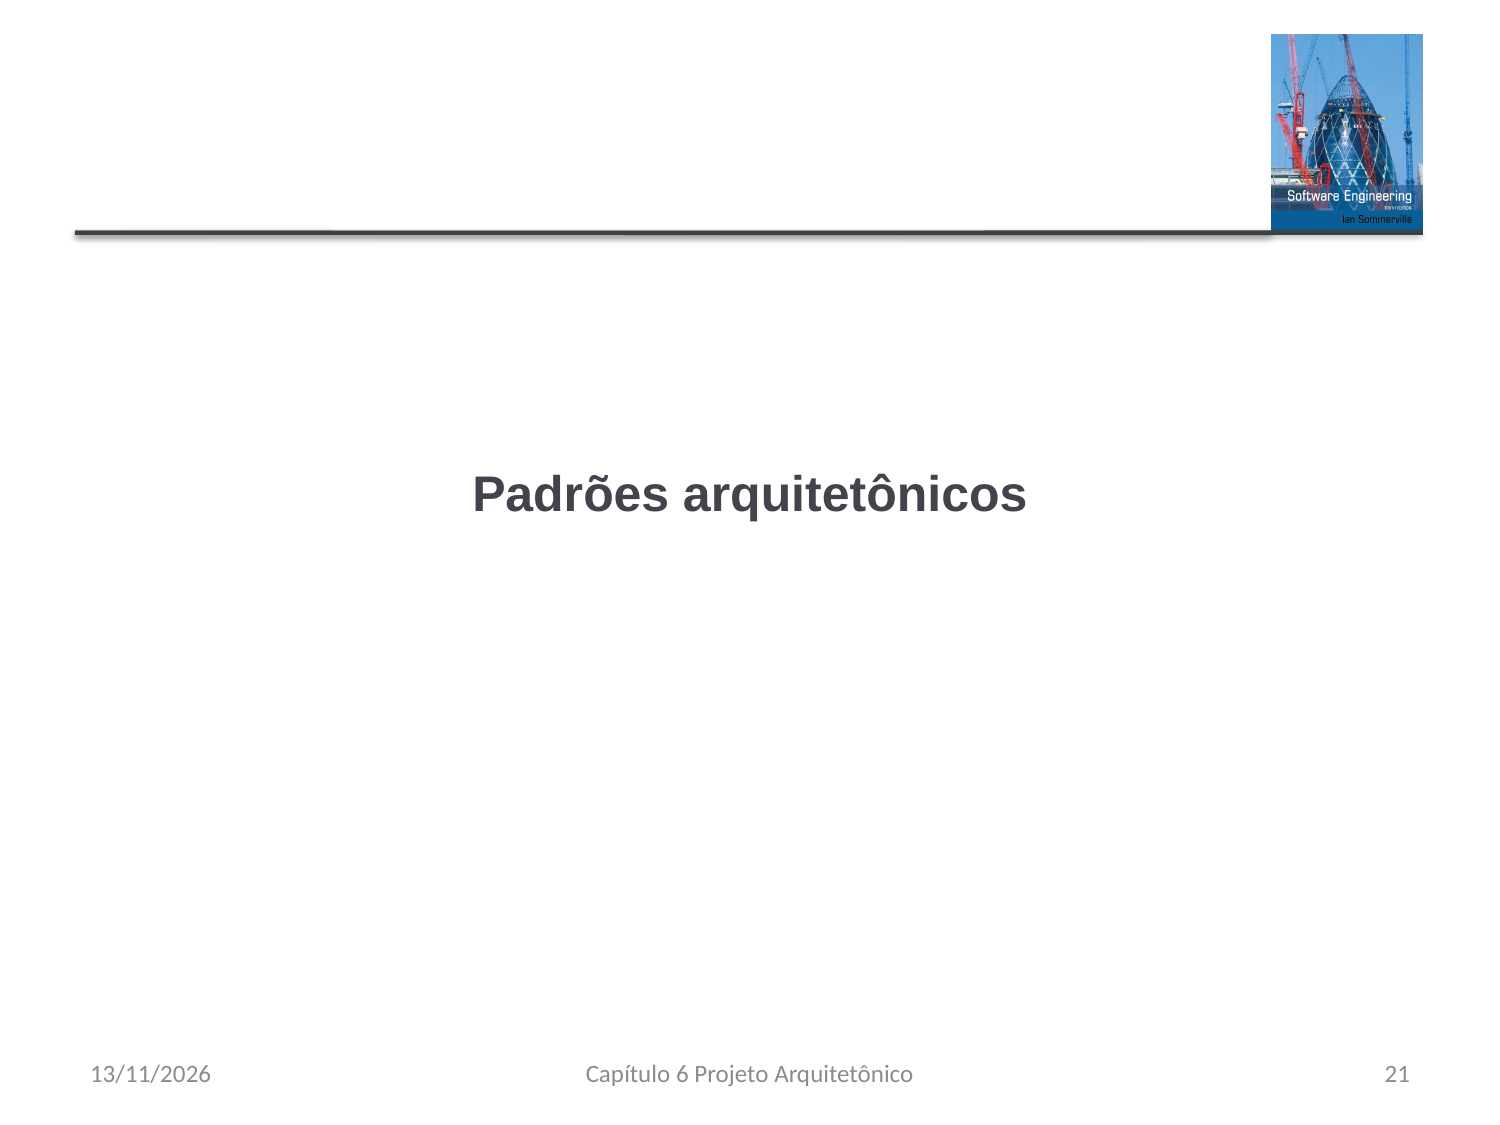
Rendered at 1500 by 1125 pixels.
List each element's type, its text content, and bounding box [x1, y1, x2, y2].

picture [1271, 34, 1423, 230]
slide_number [75, 1042, 425, 1103]
title Padrões arquitetônicos [74, 397, 1426, 586]
footer Capítulo 6 Projeto Arquitetônico [512, 1042, 988, 1103]
slide_number 21 [1074, 1042, 1425, 1103]
